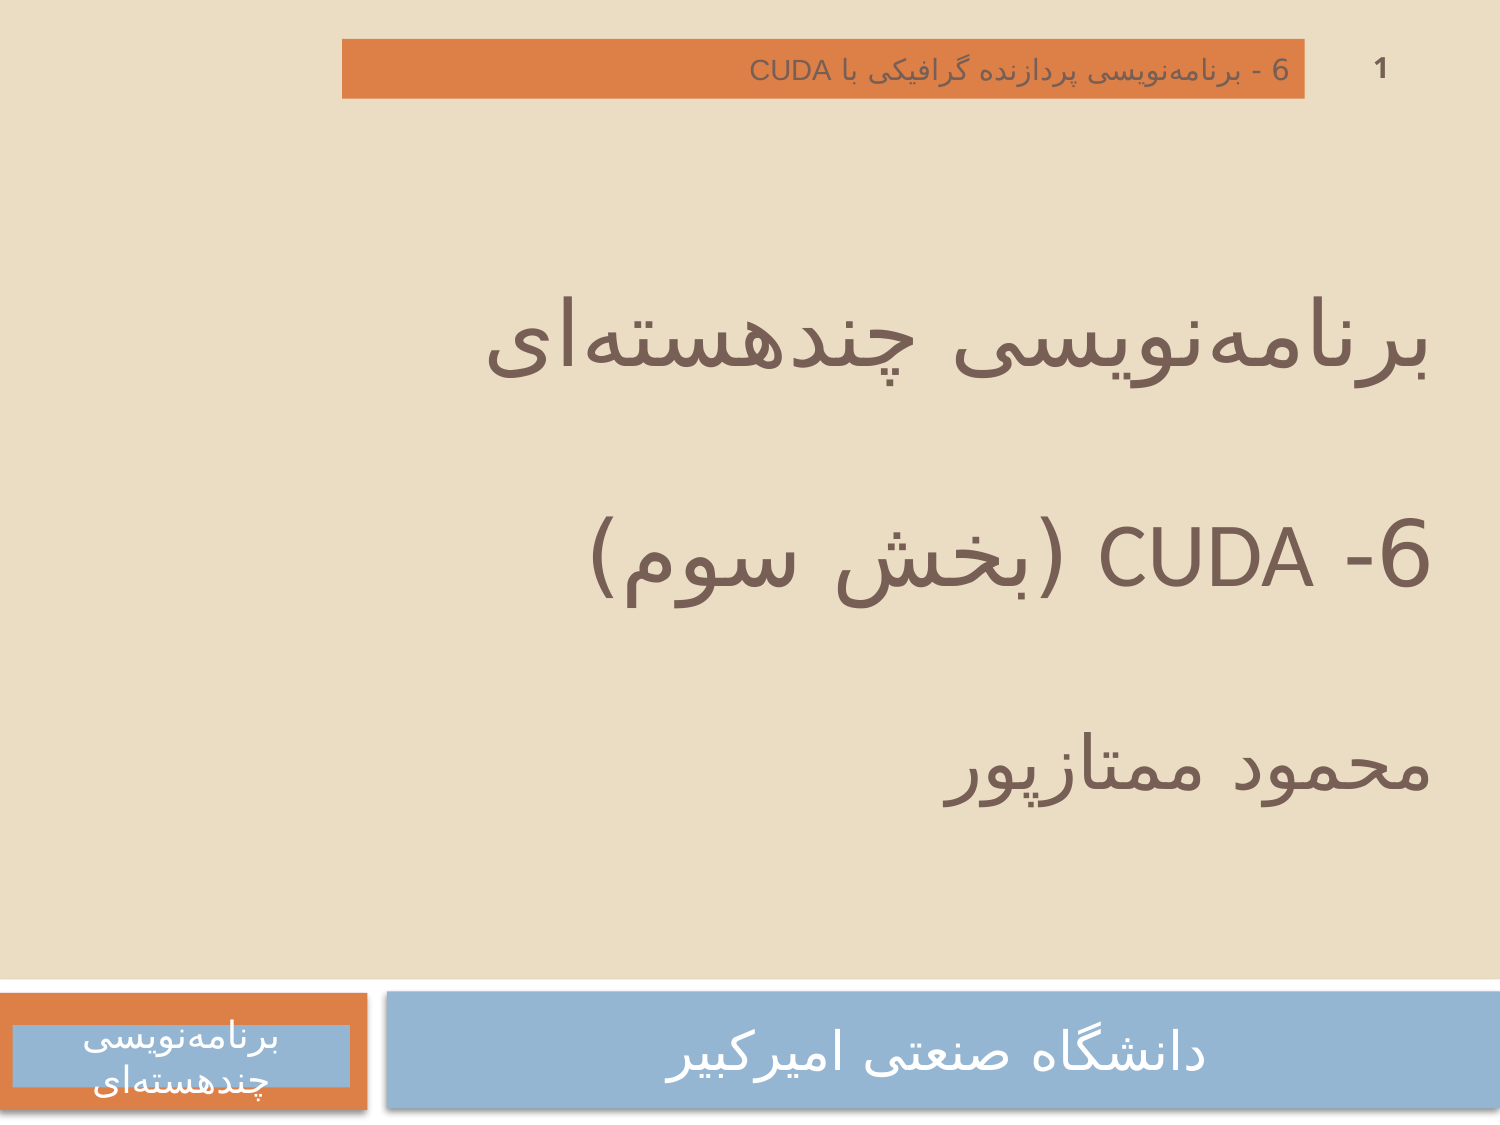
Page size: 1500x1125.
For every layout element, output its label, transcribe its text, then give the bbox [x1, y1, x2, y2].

footer 6 - برنامه‌نویسی پردازنده گرافیکی با CUDA [342, 38, 1305, 99]
slide_number 1 [1312, 37, 1450, 100]
subtitle دانشگاه صنعتی امیرکبیر [387, 992, 1488, 1105]
title برنامه‌نویسی چندهسته‌ای 6- CUDA (بخش سوم) محمود ممتازپور [99, 162, 1450, 963]
slide_number برنامه‌نویسی چند‌هسته‌ای [12, 1025, 350, 1088]
